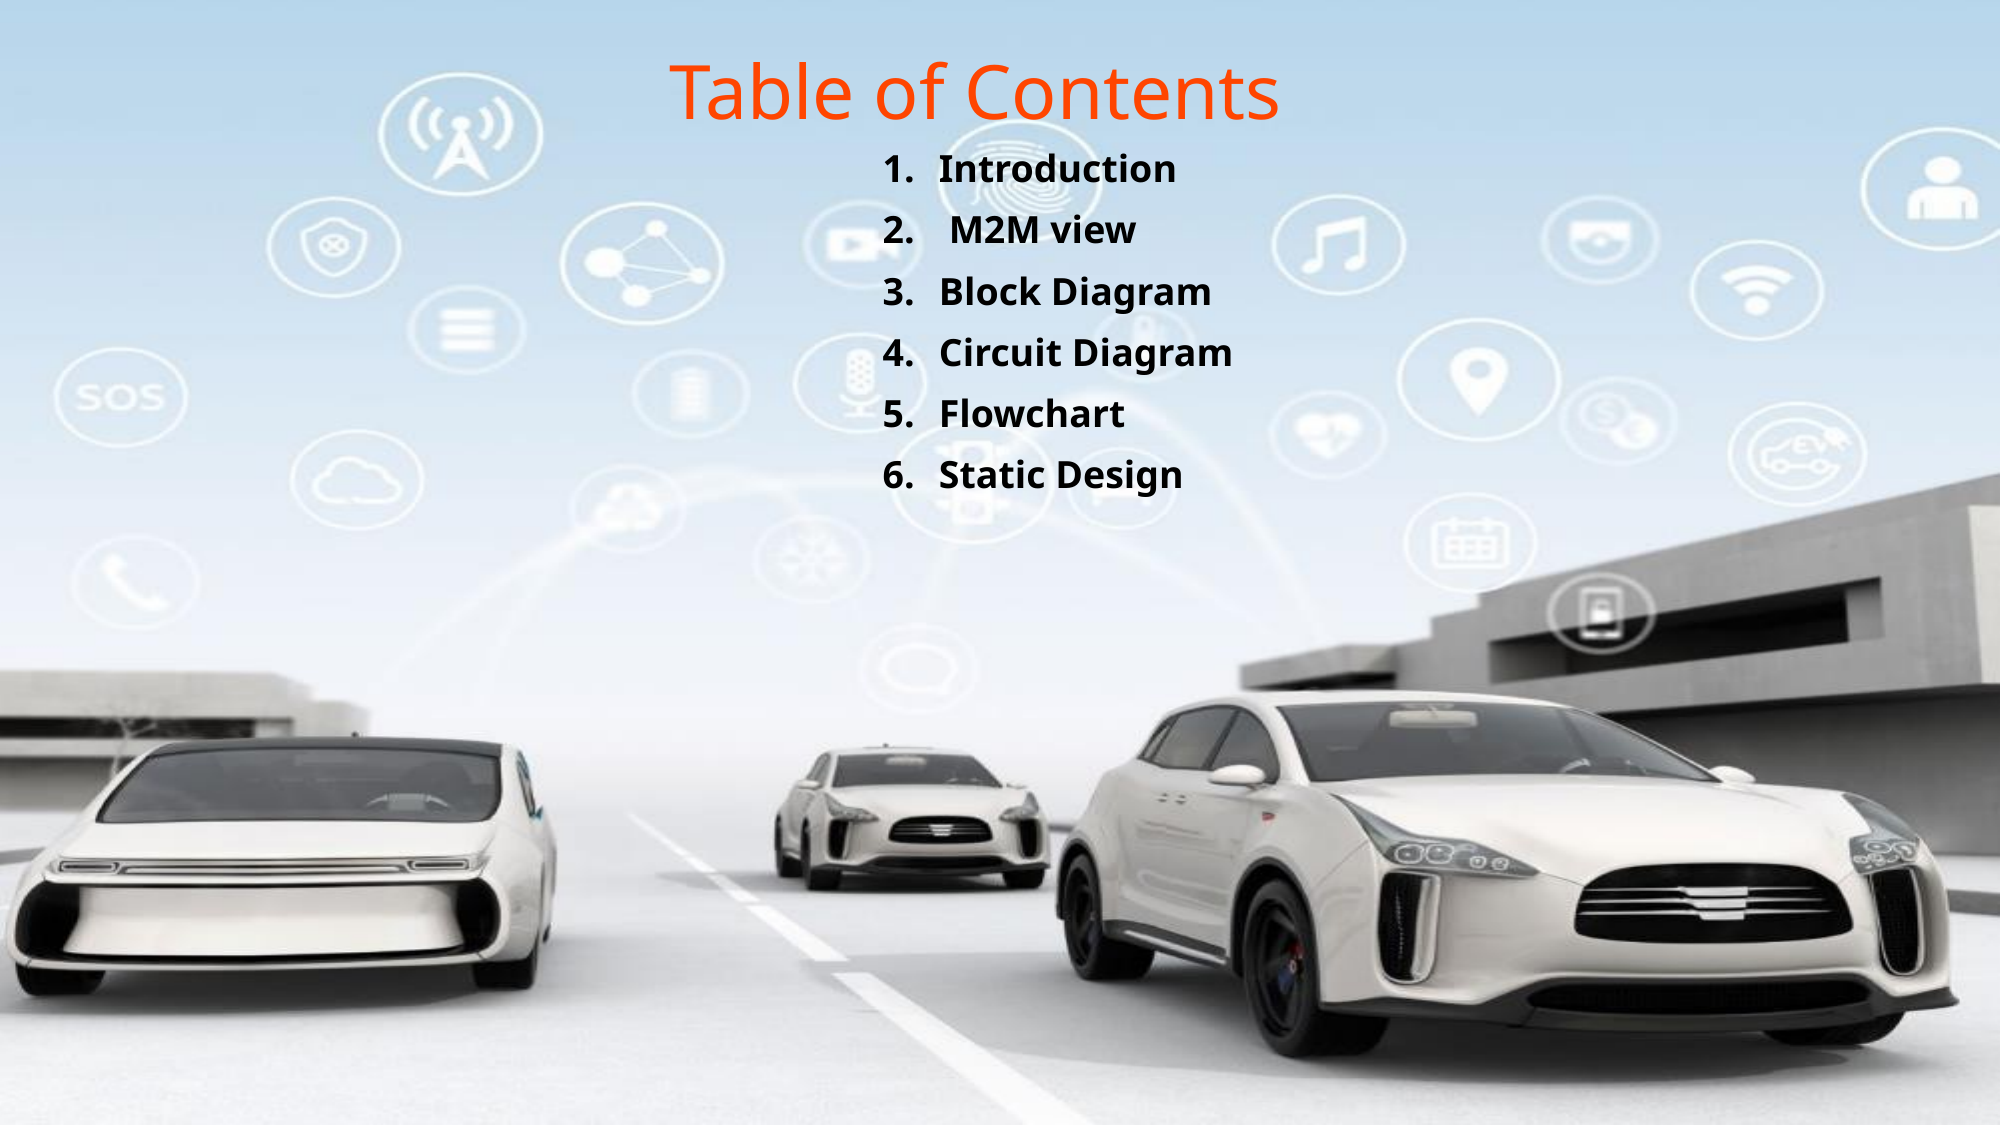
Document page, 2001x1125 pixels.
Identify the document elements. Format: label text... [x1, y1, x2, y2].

title Table of Contents [667, 42, 1401, 233]
text_box Introduction M2M view Block Diagram Circuit Diagram Flowchart Static Design [722, 129, 1338, 929]
text_box [0, 0, 2000, 1125]
